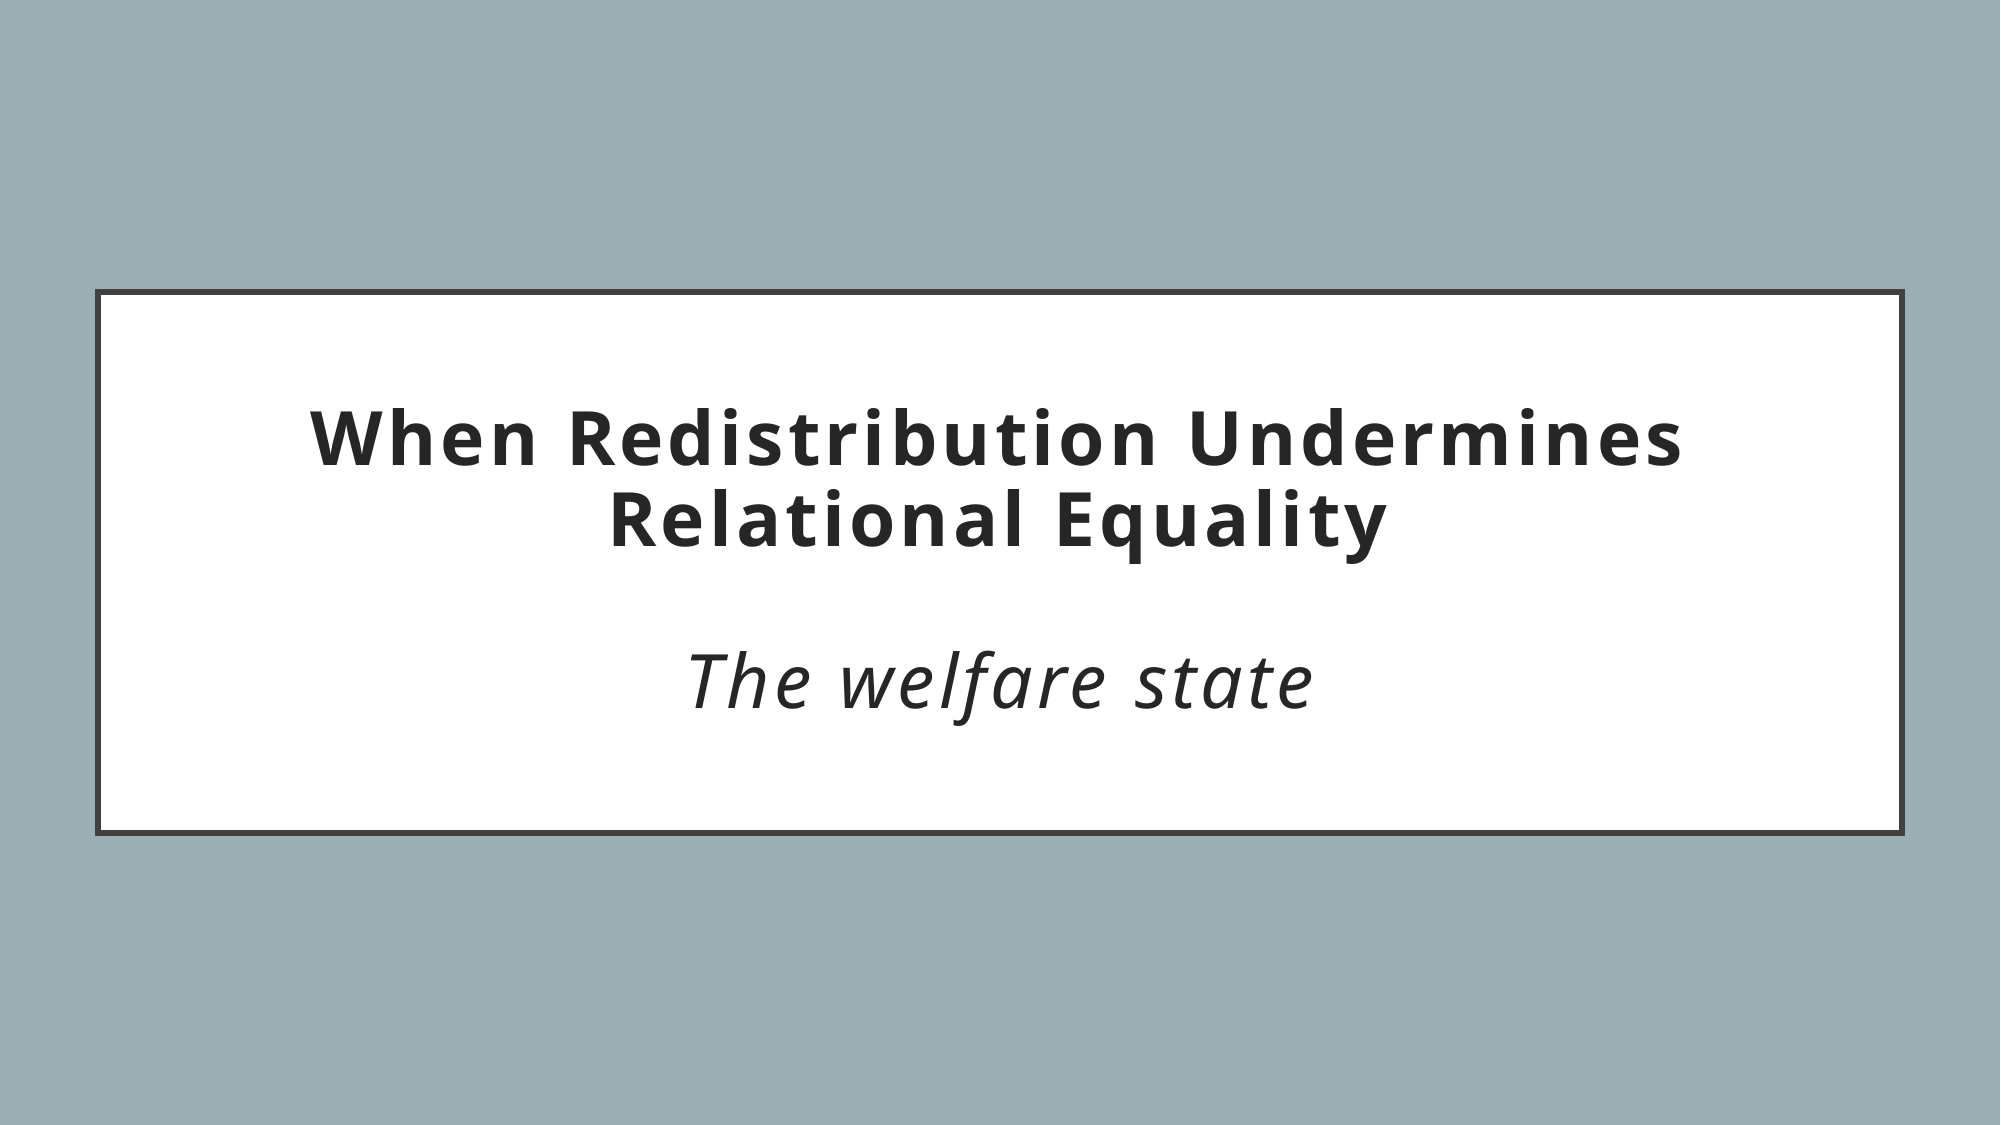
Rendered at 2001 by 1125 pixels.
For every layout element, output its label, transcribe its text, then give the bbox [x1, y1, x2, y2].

title When Redistribution Undermines Relational Equality The welfare state [95, 289, 1905, 836]
